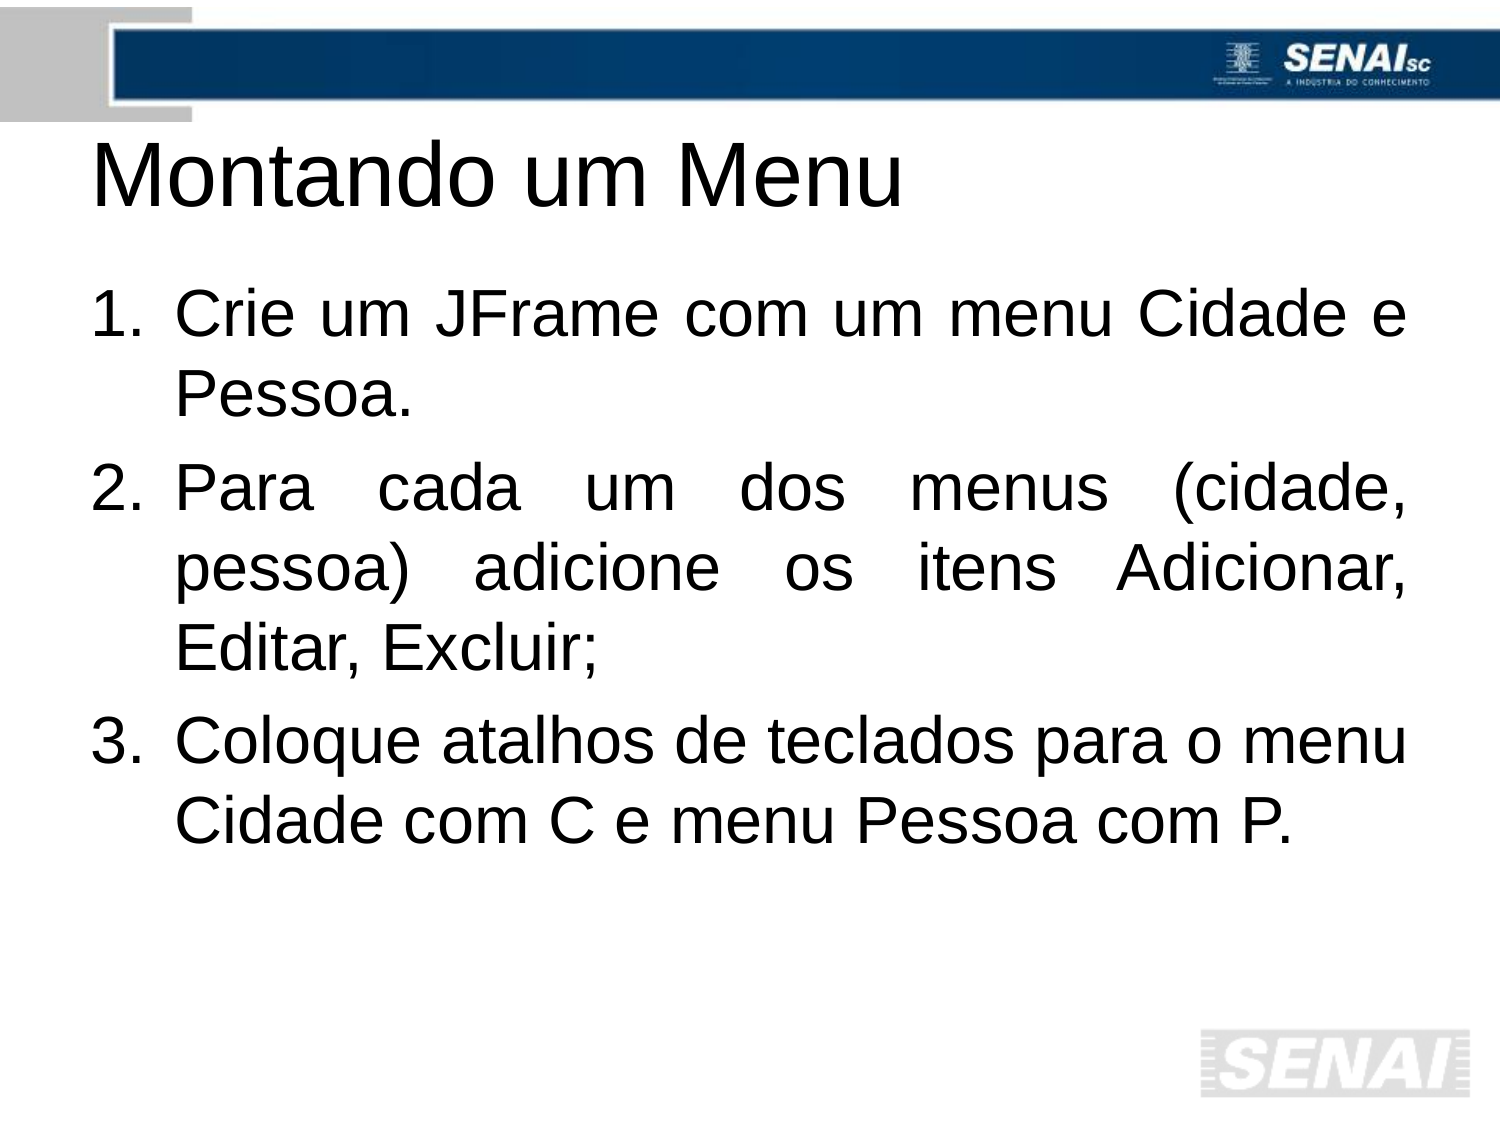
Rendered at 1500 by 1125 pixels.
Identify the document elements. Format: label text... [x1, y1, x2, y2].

picture [0, 7, 1500, 122]
list Crie um JFrame com um menu Cidade e Pessoa. Para cada um dos menus (cidade, pessoa) adicione os itens Adicionar, Editar, Excluir; Coloque atalhos de teclados para o menu Cidade com C e menu Pessoa com P. [75, 262, 1425, 1005]
title Montando um Menu [75, 45, 1425, 233]
